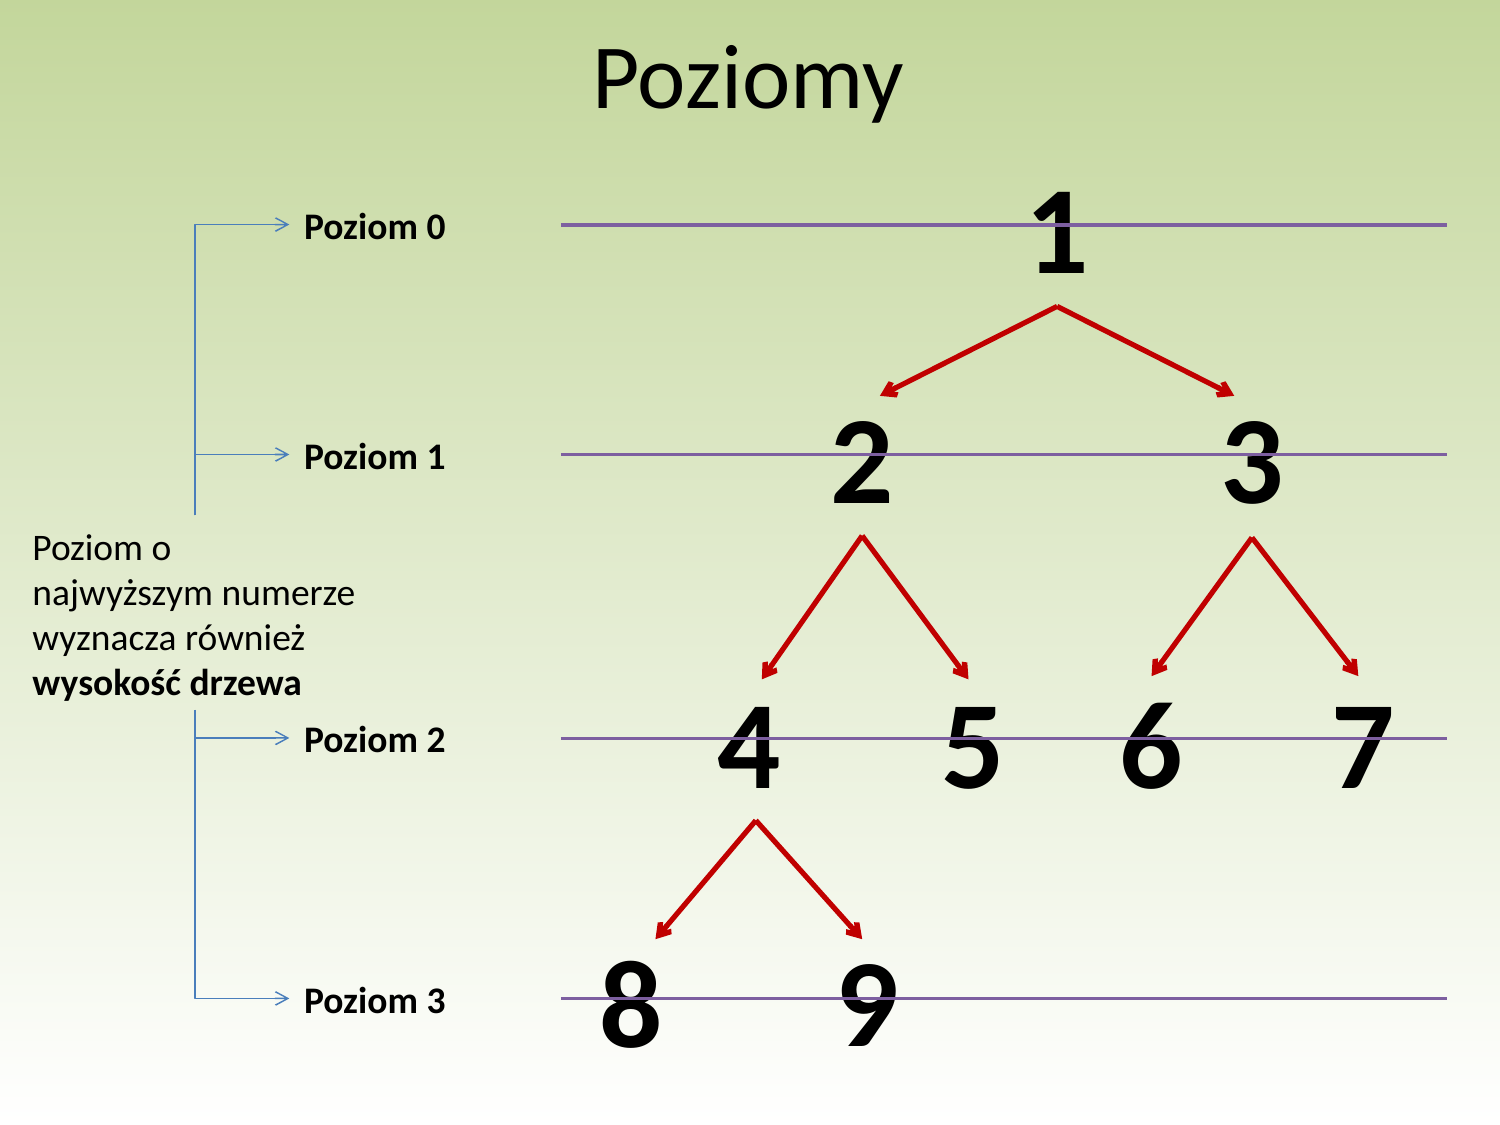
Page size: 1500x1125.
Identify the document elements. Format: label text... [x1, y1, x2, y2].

text_box 8 [584, 915, 691, 997]
text_box 1 [844, 234, 1270, 307]
text_box 4 [702, 655, 809, 737]
text_box 2 [738, 370, 987, 453]
text_box 5 [927, 746, 1034, 821]
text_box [1251, 537, 1359, 677]
text_box 7 [1316, 655, 1424, 737]
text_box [96, 322, 388, 418]
text_box Poziom 1 [289, 424, 597, 485]
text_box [761, 537, 859, 680]
text_box 4 [702, 746, 809, 807]
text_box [861, 537, 969, 680]
text_box 2 [738, 464, 987, 536]
text_box 8 [584, 1007, 691, 1081]
text_box 7 [1316, 746, 1424, 821]
text_box 9 [820, 914, 928, 997]
text_box 3 [1127, 464, 1376, 536]
text_box 3 [1127, 370, 1376, 453]
text_box Poziom 0 [289, 194, 597, 255]
text_box 6 [1104, 655, 1211, 737]
text_box 1 [844, 141, 1270, 223]
text_box 9 [820, 1007, 928, 1080]
text_box Poziom o najwyższym numerze wyznacza również wysokość drzewa [17, 515, 372, 710]
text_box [98, 807, 386, 903]
text_box Poziom 2 [289, 708, 597, 768]
title Poziomy [73, 7, 1424, 138]
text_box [1056, 308, 1235, 397]
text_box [879, 308, 1054, 397]
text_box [228, 677, 256, 773]
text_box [211, 437, 273, 533]
text_box Poziom 3 [289, 968, 597, 1029]
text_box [1151, 537, 1250, 677]
text_box 6 [1104, 746, 1211, 821]
text_box 5 [927, 655, 1034, 737]
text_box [655, 808, 754, 940]
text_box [755, 808, 863, 940]
